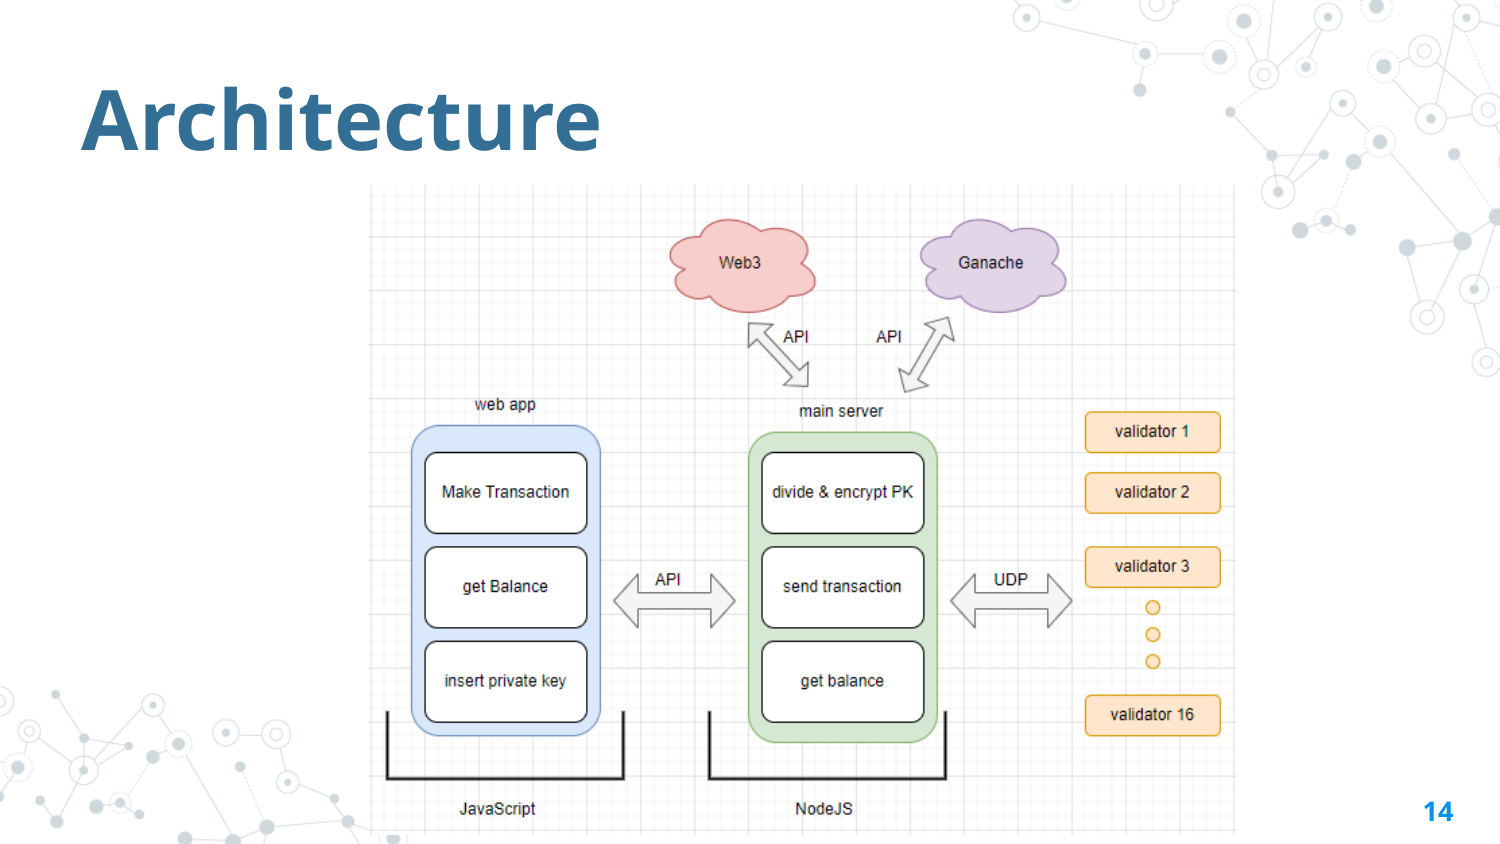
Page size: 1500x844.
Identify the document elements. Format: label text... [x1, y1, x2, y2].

slide_number ‹#› [1378, 779, 1469, 844]
text_box Architecture [66, 70, 678, 165]
picture [0, 0, 1500, 844]
